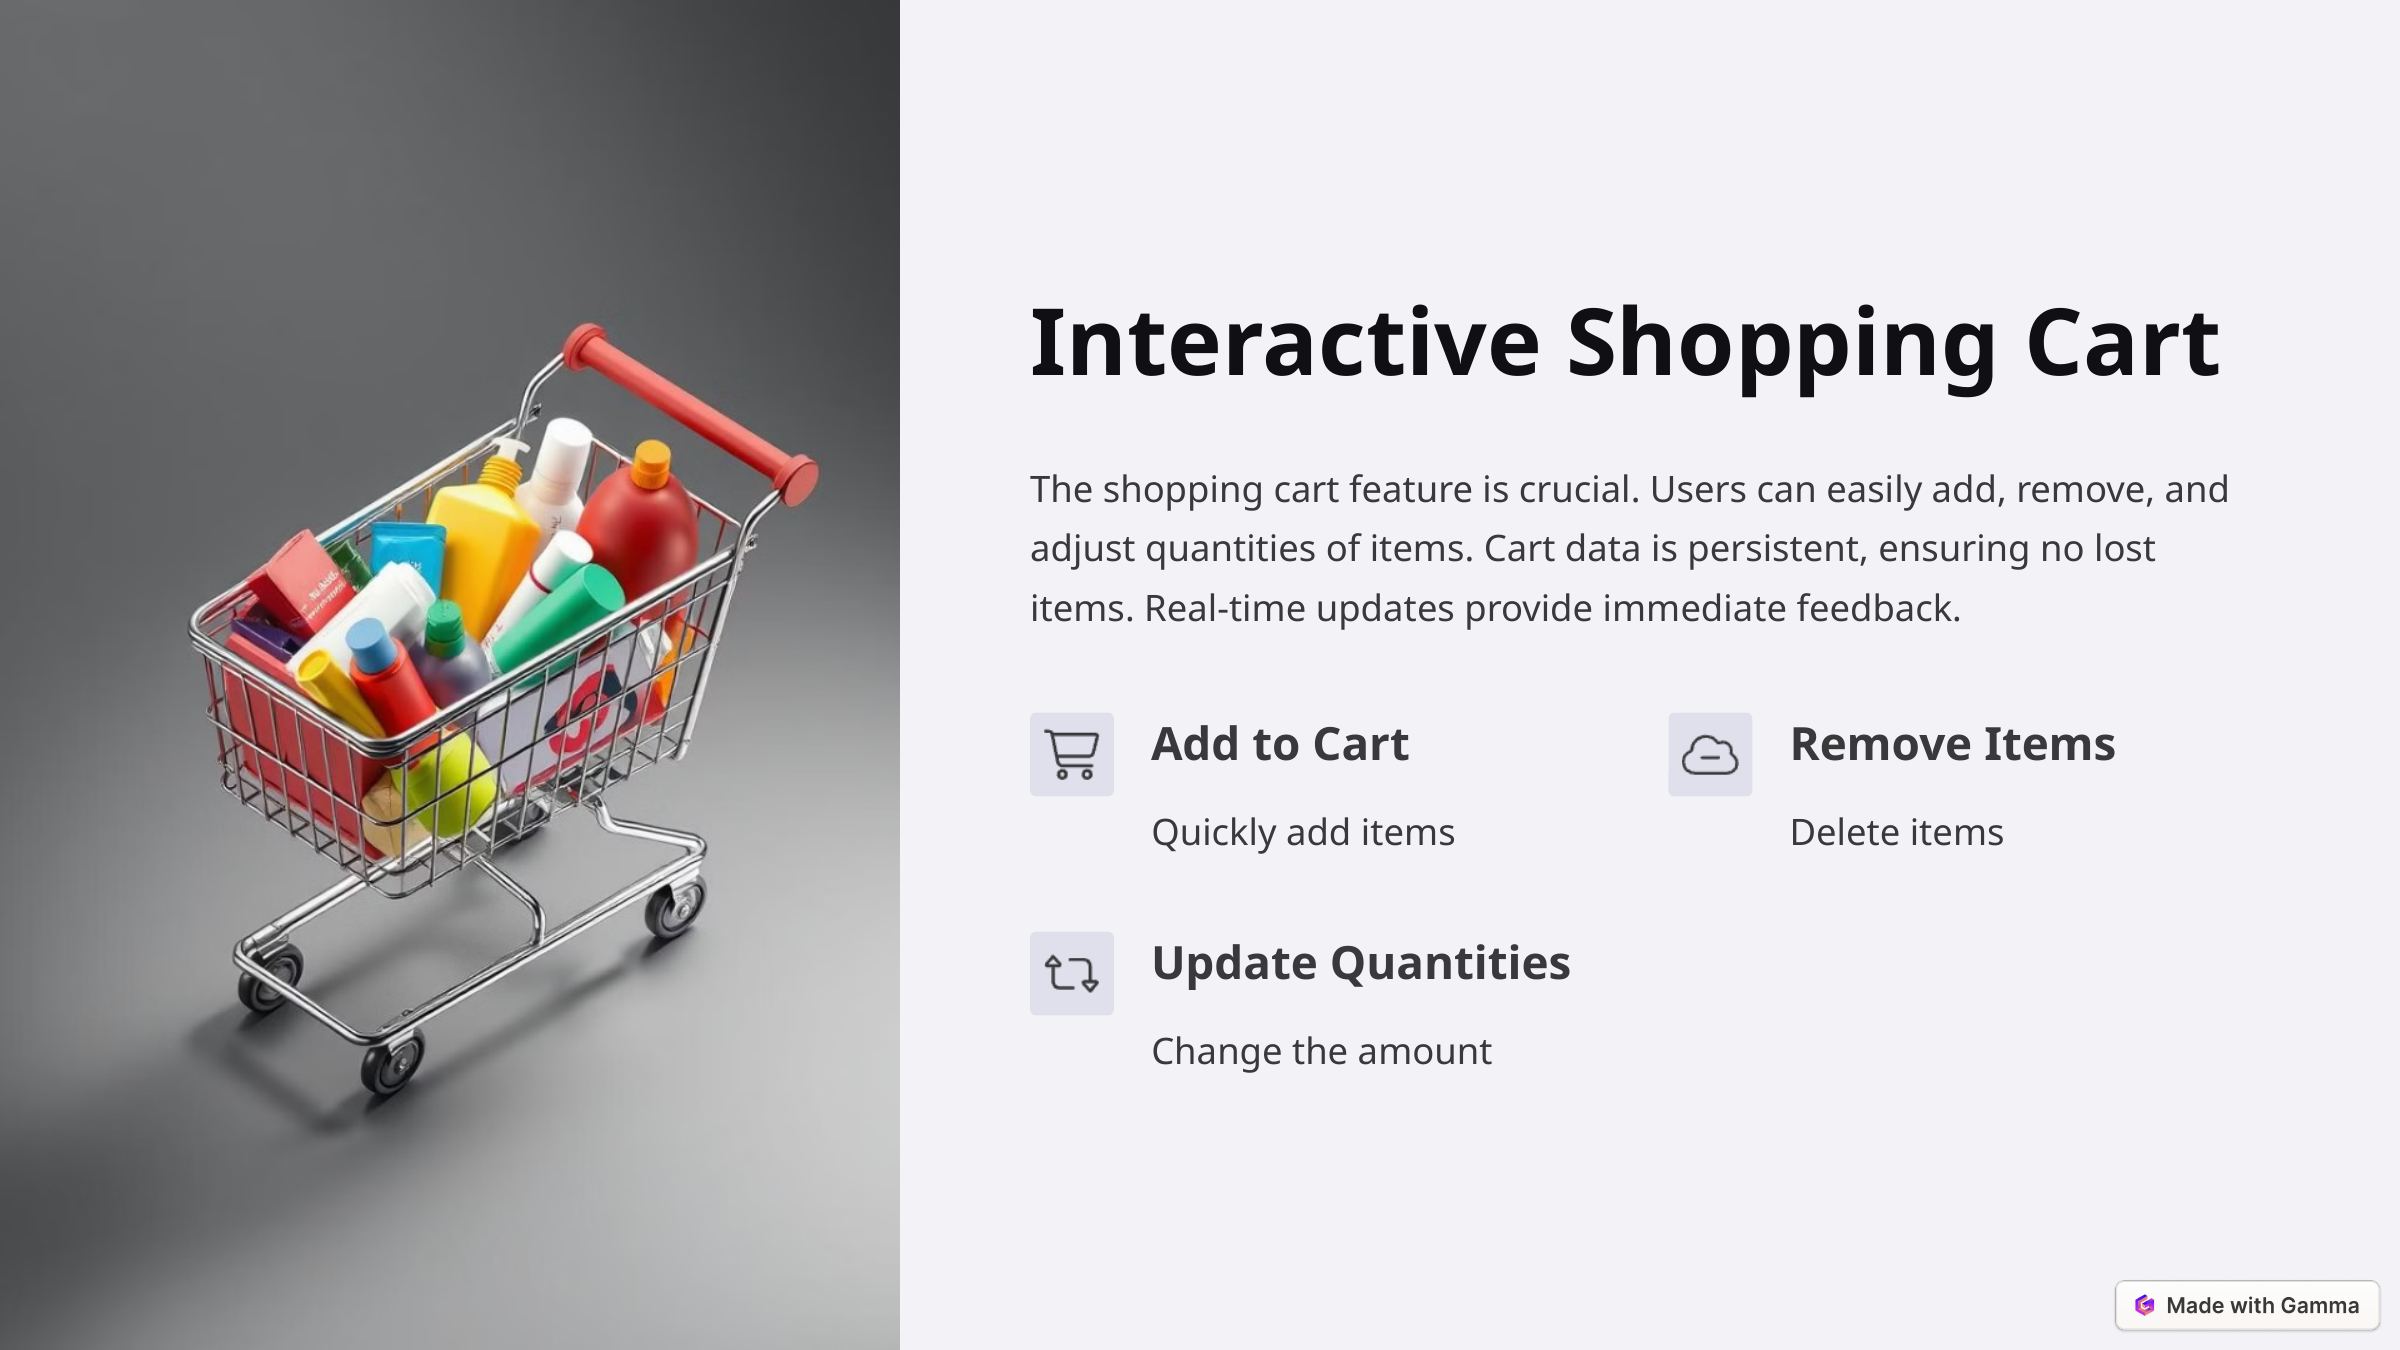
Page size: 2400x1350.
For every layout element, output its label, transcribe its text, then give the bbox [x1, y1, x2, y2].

picture [0, 0, 900, 1350]
picture [2106, 1271, 2389, 1339]
text_box Update Quantities [1151, 931, 1617, 990]
picture [1044, 938, 1100, 1009]
text_box Add to Cart [1151, 712, 1617, 771]
picture [1044, 719, 1100, 790]
text_box [1030, 712, 1114, 797]
text_box Quickly add items [1151, 793, 1632, 853]
text_box Remove Items [1789, 712, 2255, 771]
text_box [1030, 931, 1114, 1016]
text_box Interactive Shopping Cart [1030, 278, 2139, 395]
text_box Delete items [1789, 793, 2270, 853]
text_box The shopping cart feature is crucial. Users can easily add, remove, and adjust quantities of items. Cart data is persistent, ensuring no lost items. Real-time updates provide immediate feedback. [1030, 450, 2270, 629]
text_box [1668, 712, 1753, 797]
picture [1682, 719, 1739, 790]
text_box Change the amount [1151, 1012, 2270, 1072]
